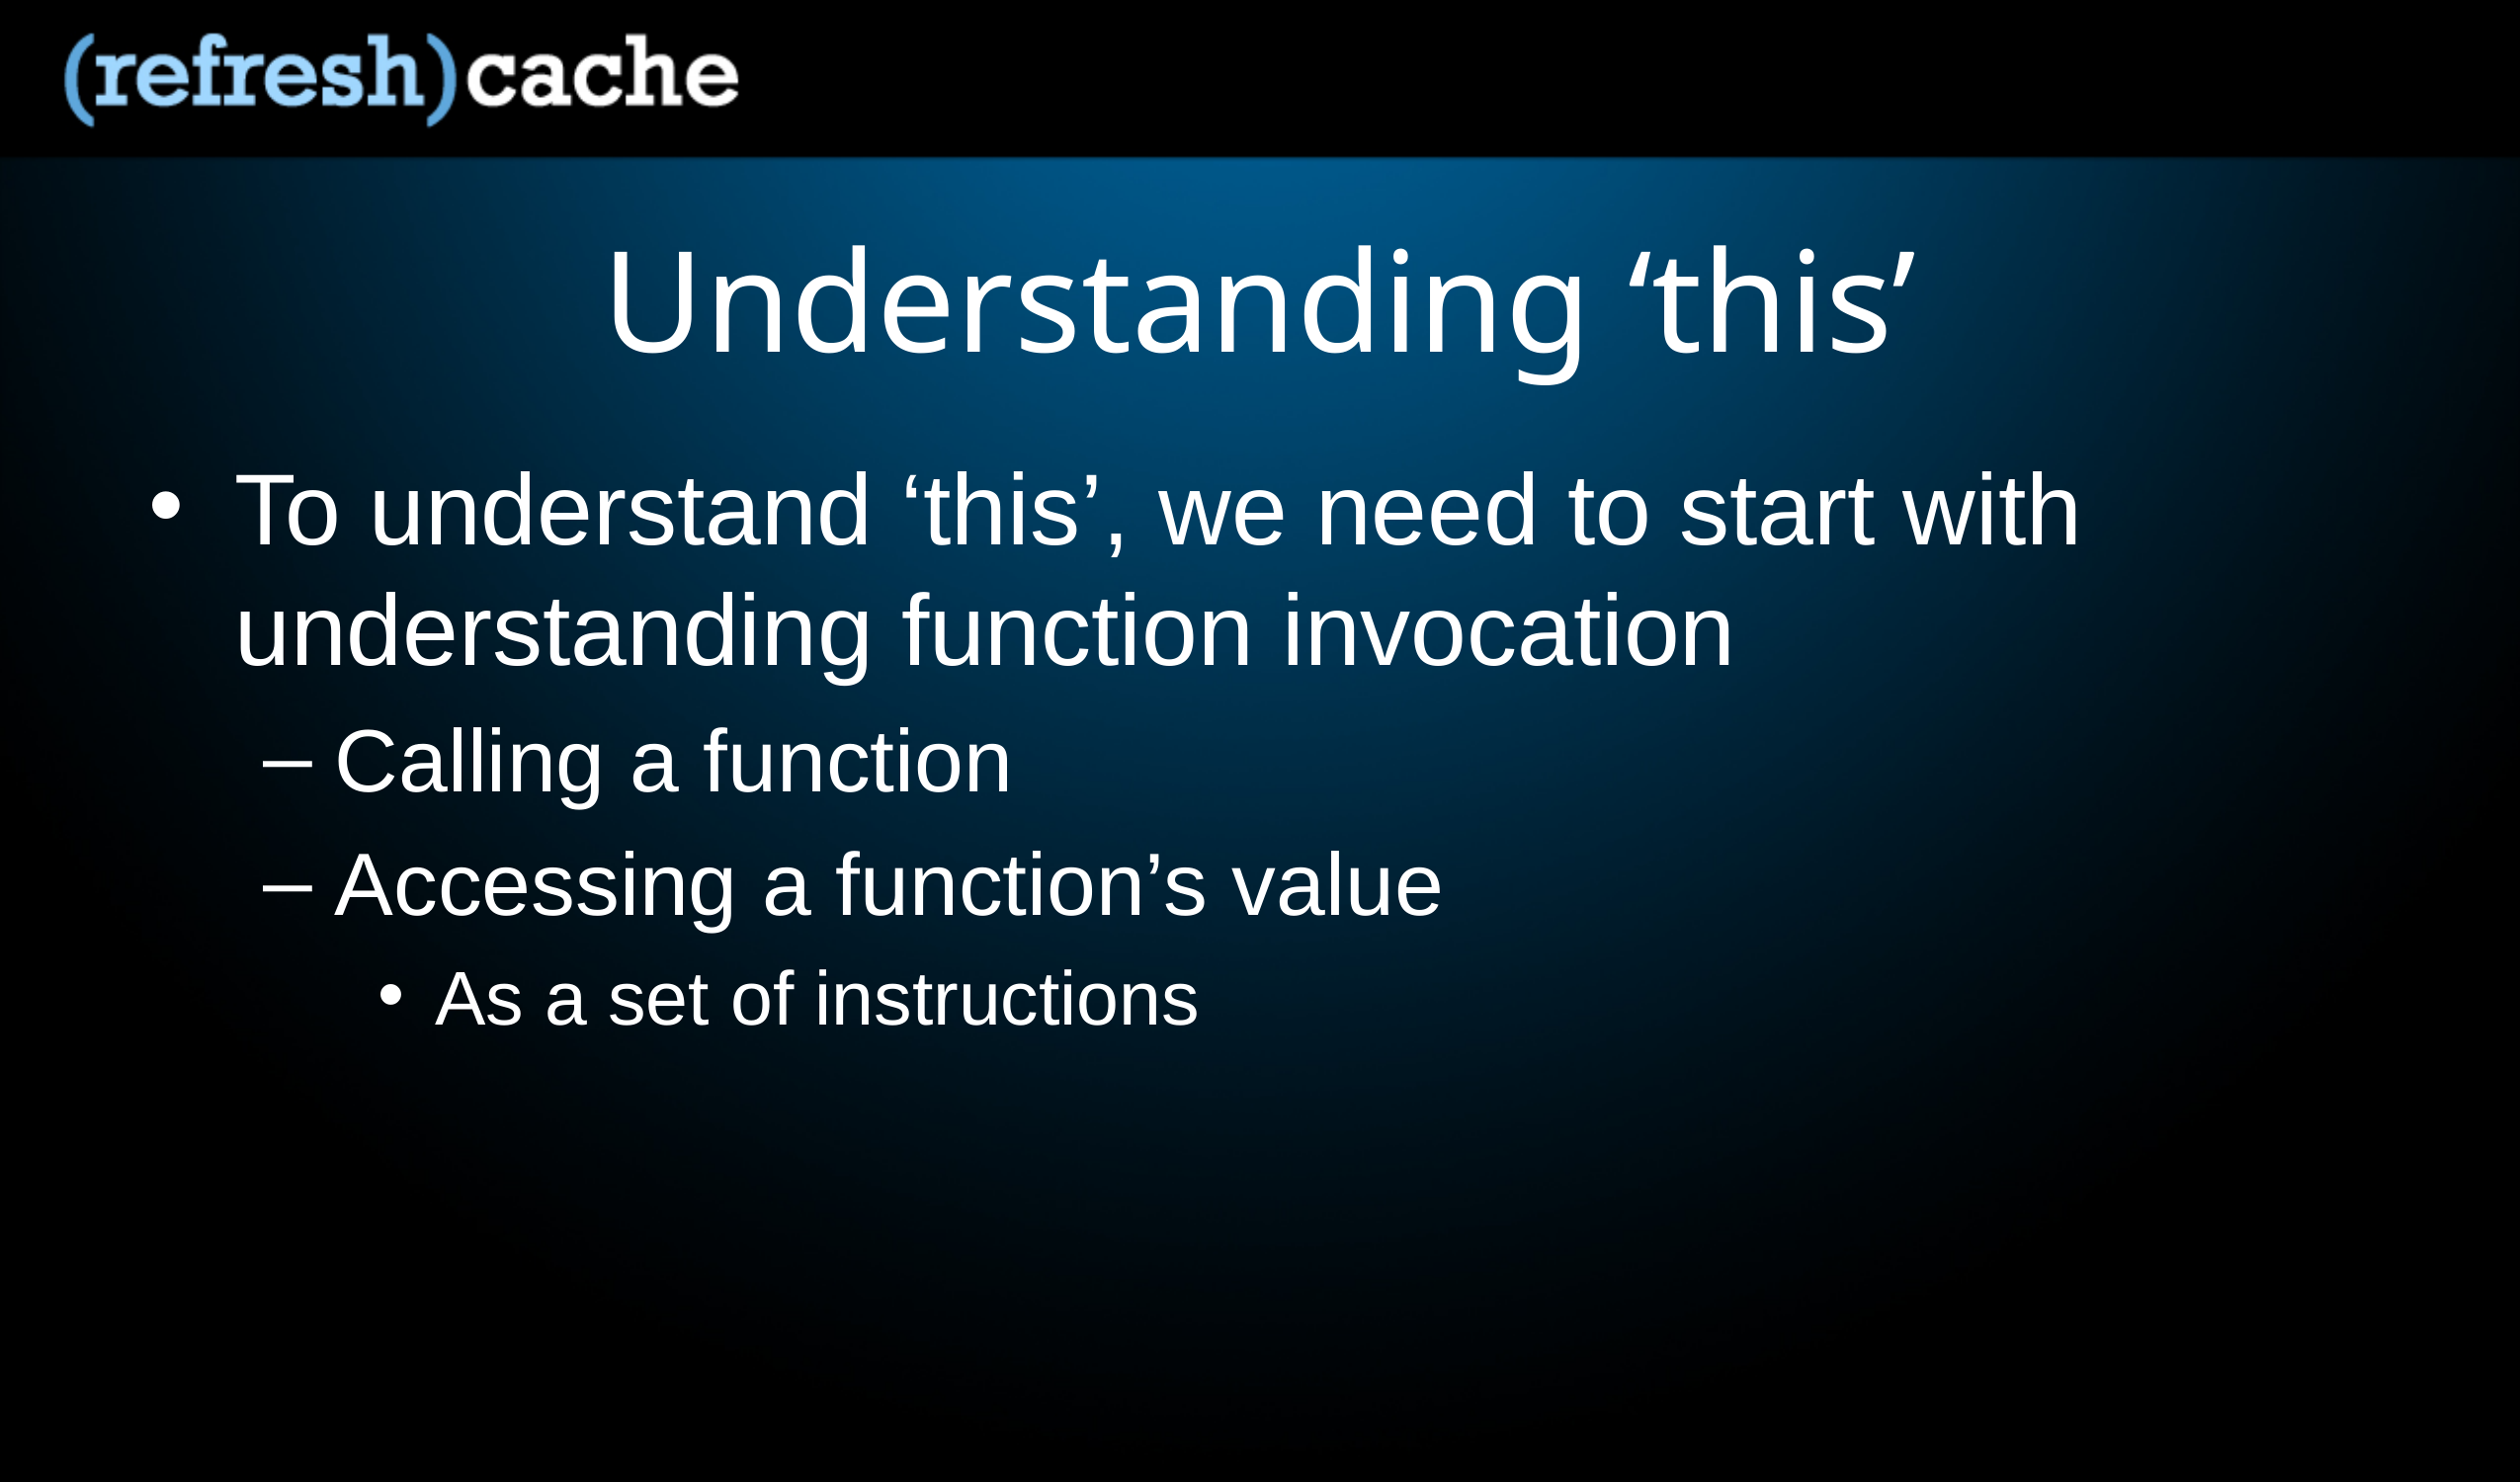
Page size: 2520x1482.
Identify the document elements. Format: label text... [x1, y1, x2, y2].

list To understand ‘this’, we need to start with understanding function invocation Calling a function Accessing a function’s value As a set of instructions [126, 432, 2394, 1324]
picture [0, 0, 2520, 1482]
title Understanding ‘this’ [126, 172, 2394, 420]
